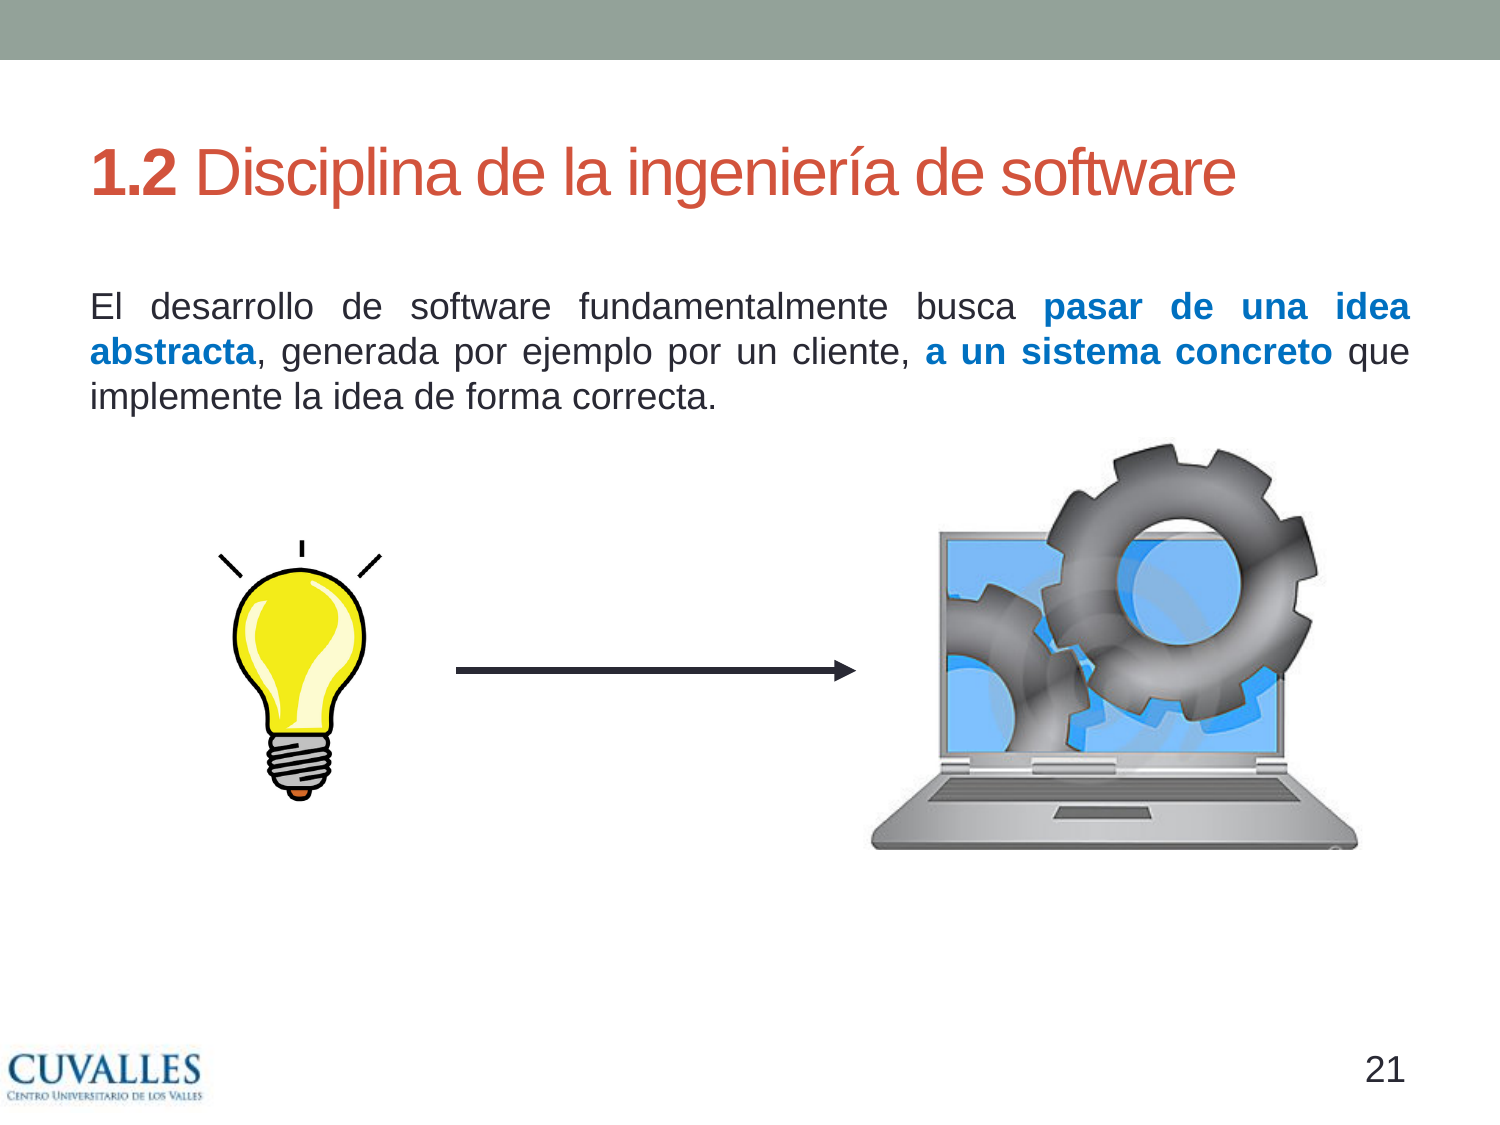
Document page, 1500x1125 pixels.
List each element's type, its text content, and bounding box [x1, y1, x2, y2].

picture [862, 437, 1363, 851]
title 1.2 Disciplina de la ingeniería de software [75, 87, 1425, 250]
picture [0, 1037, 215, 1113]
slide_number 20 [1350, 1037, 1500, 1092]
text_box El desarrollo de software fundamentalmente busca pasar de una idea abstracta, generada por ejemplo por un cliente, a un sistema concreto que implemente la idea de forma correcta. [74, 274, 1425, 605]
picture [155, 526, 444, 815]
